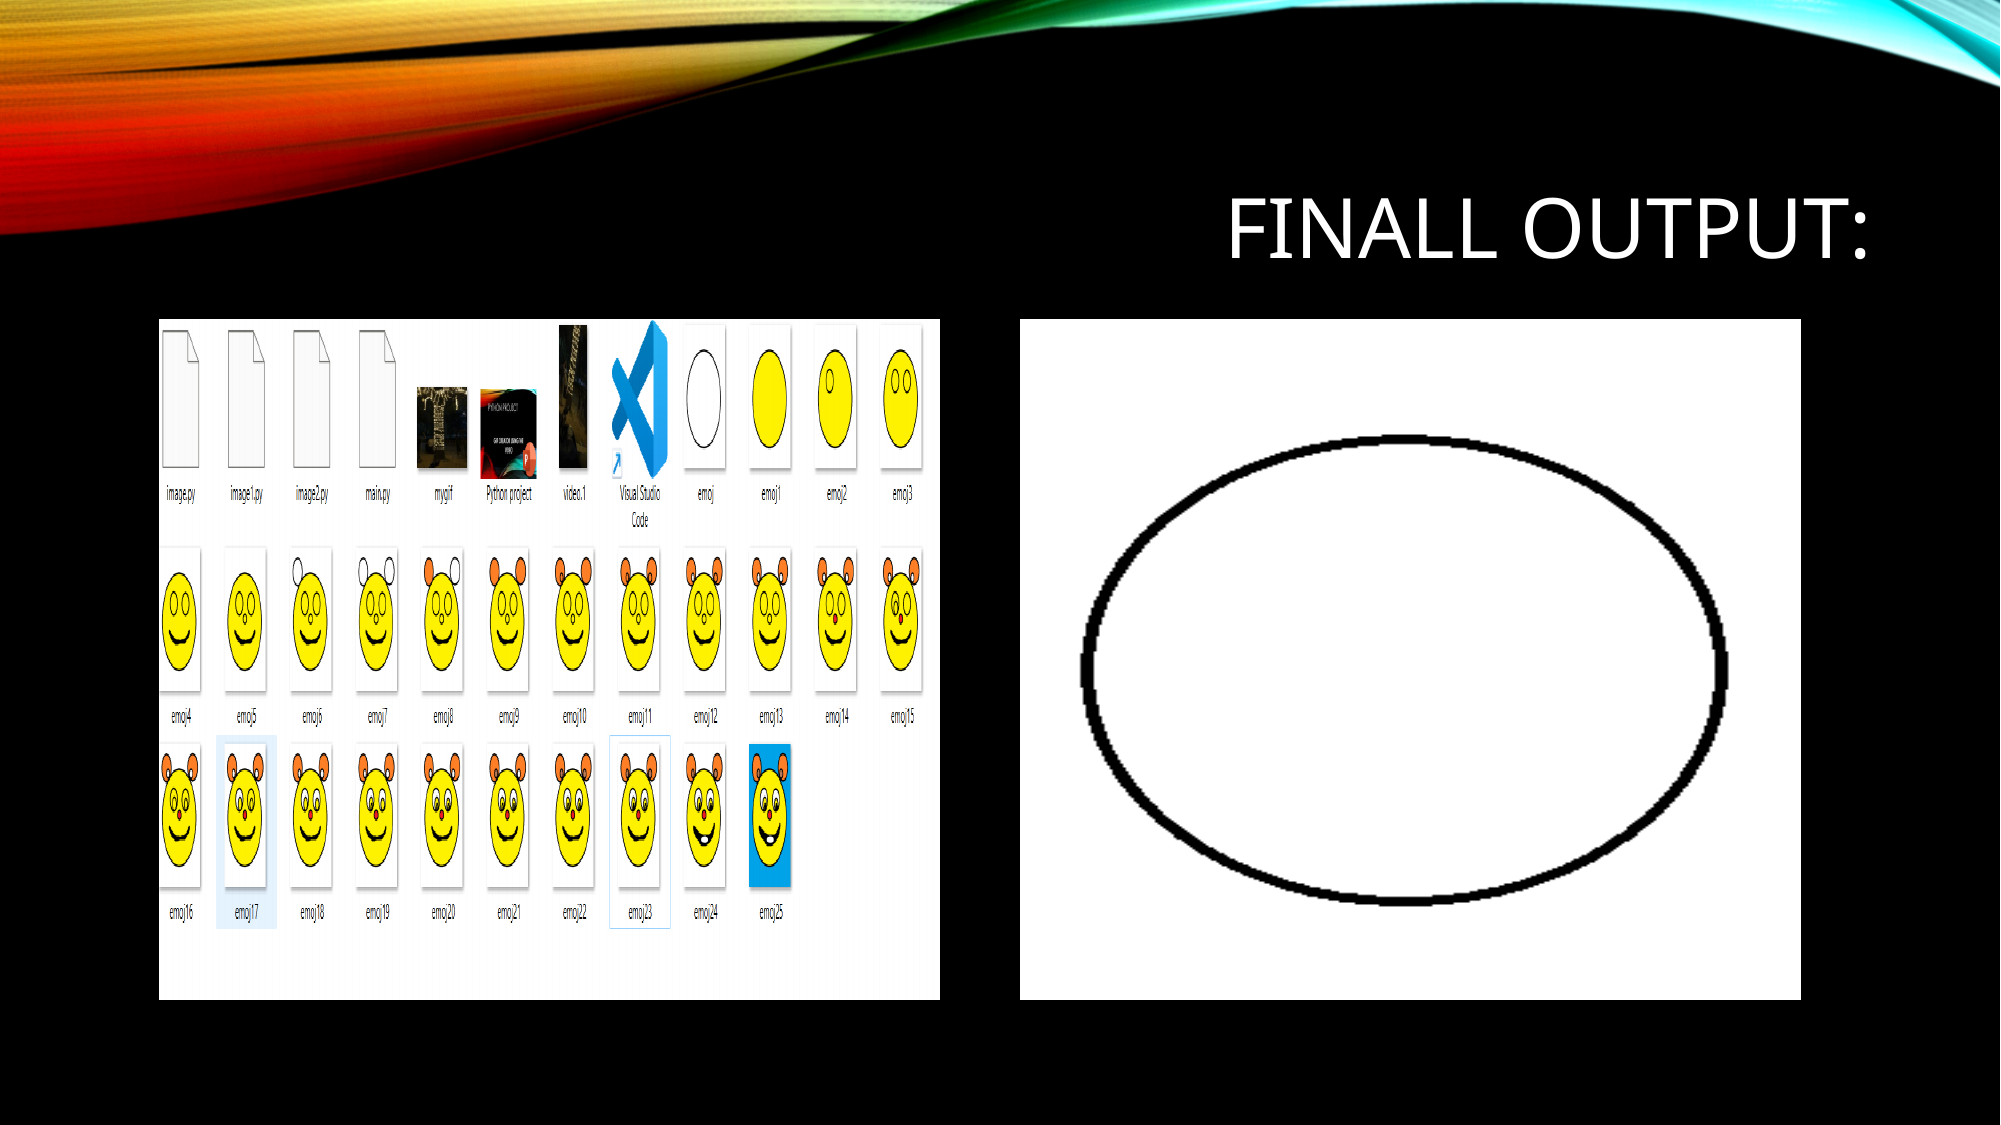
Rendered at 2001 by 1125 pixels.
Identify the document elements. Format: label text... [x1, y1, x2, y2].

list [159, 319, 941, 1000]
picture [0, 0, 2000, 237]
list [1020, 319, 1801, 1000]
title FINALL OUTPUT: [474, 125, 1888, 338]
